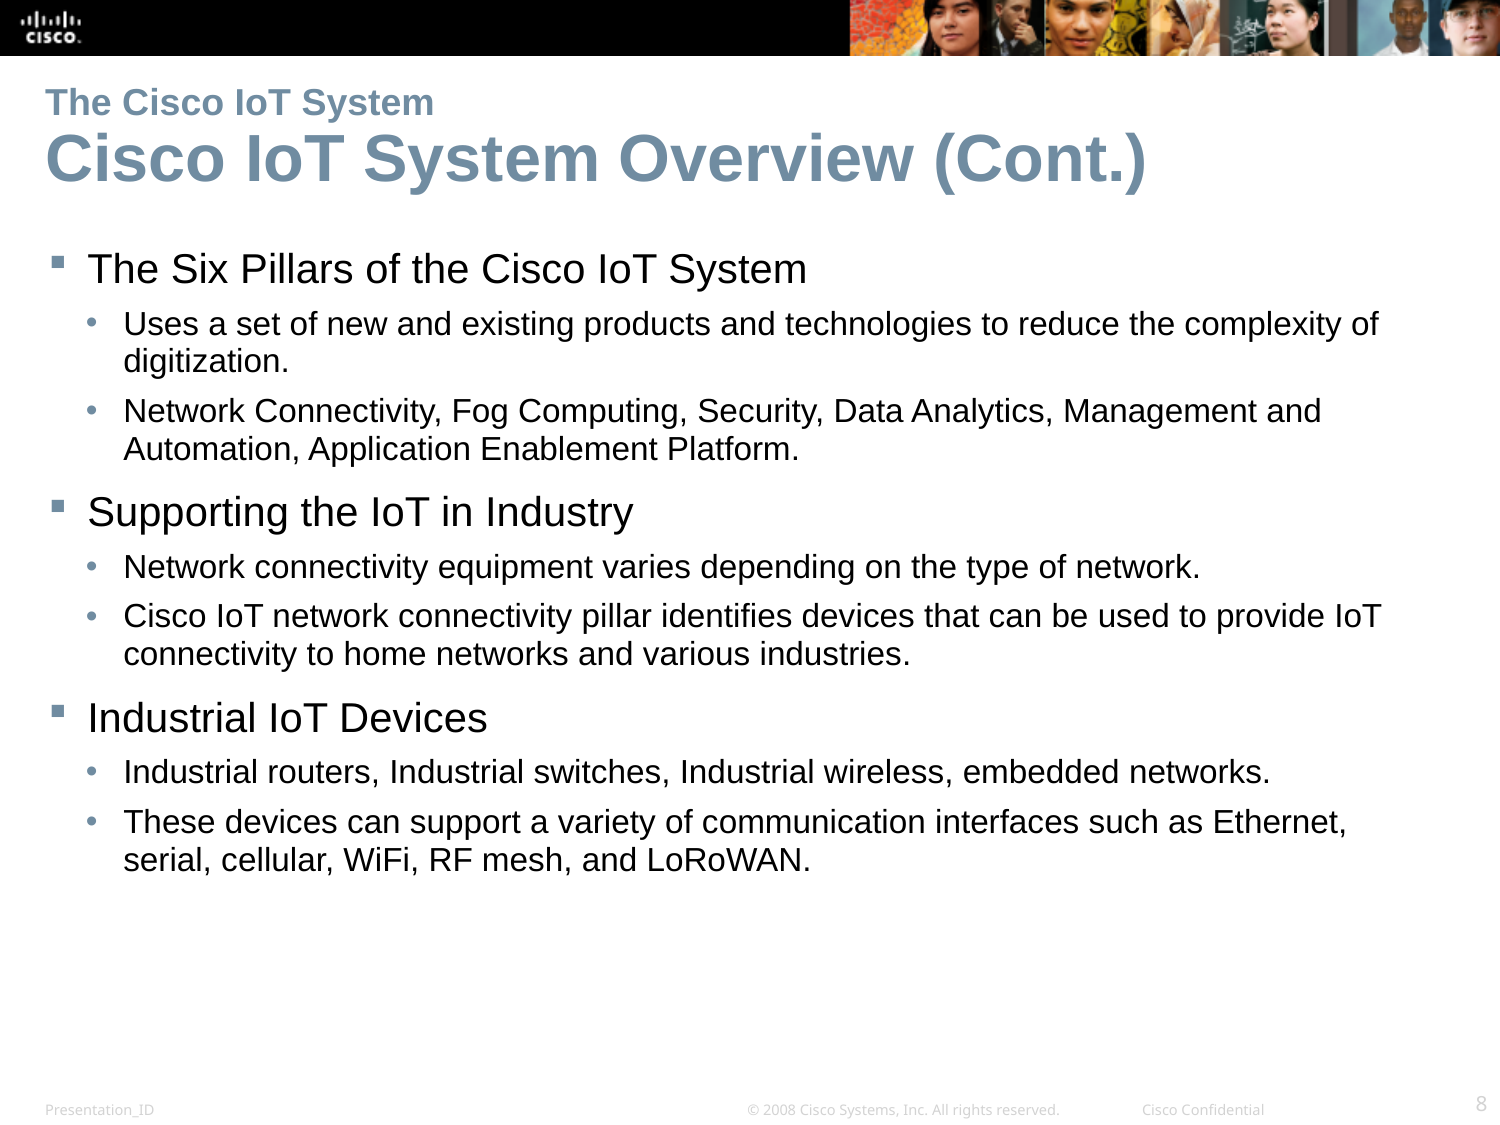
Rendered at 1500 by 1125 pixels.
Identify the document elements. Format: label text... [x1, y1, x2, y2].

list The Six Pillars of the Cisco IoT System Uses a set of new and existing products and technologies to reduce the complexity of digitization. Network Connectivity, Fog Computing, Security, Data Analytics, Management and Automation, Application Enablement Platform. Supporting the IoT in Industry Network connectivity equipment varies depending on the type of network. Cisco IoT network connectivity pillar identifies devices that can be used to provide IoT connectivity to home networks and various industries. Industrial IoT Devices Industrial routers, Industrial switches, Industrial wireless, embedded networks. These devices can support a variety of communication interfaces such as Ethernet, serial, cellular, WiFi, RF mesh, and LoRoWAN. [34, 238, 1452, 1038]
picture [0, 0, 1500, 56]
title The Cisco IoT System Cisco IoT System Overview (Cont.) [31, 64, 1471, 203]
